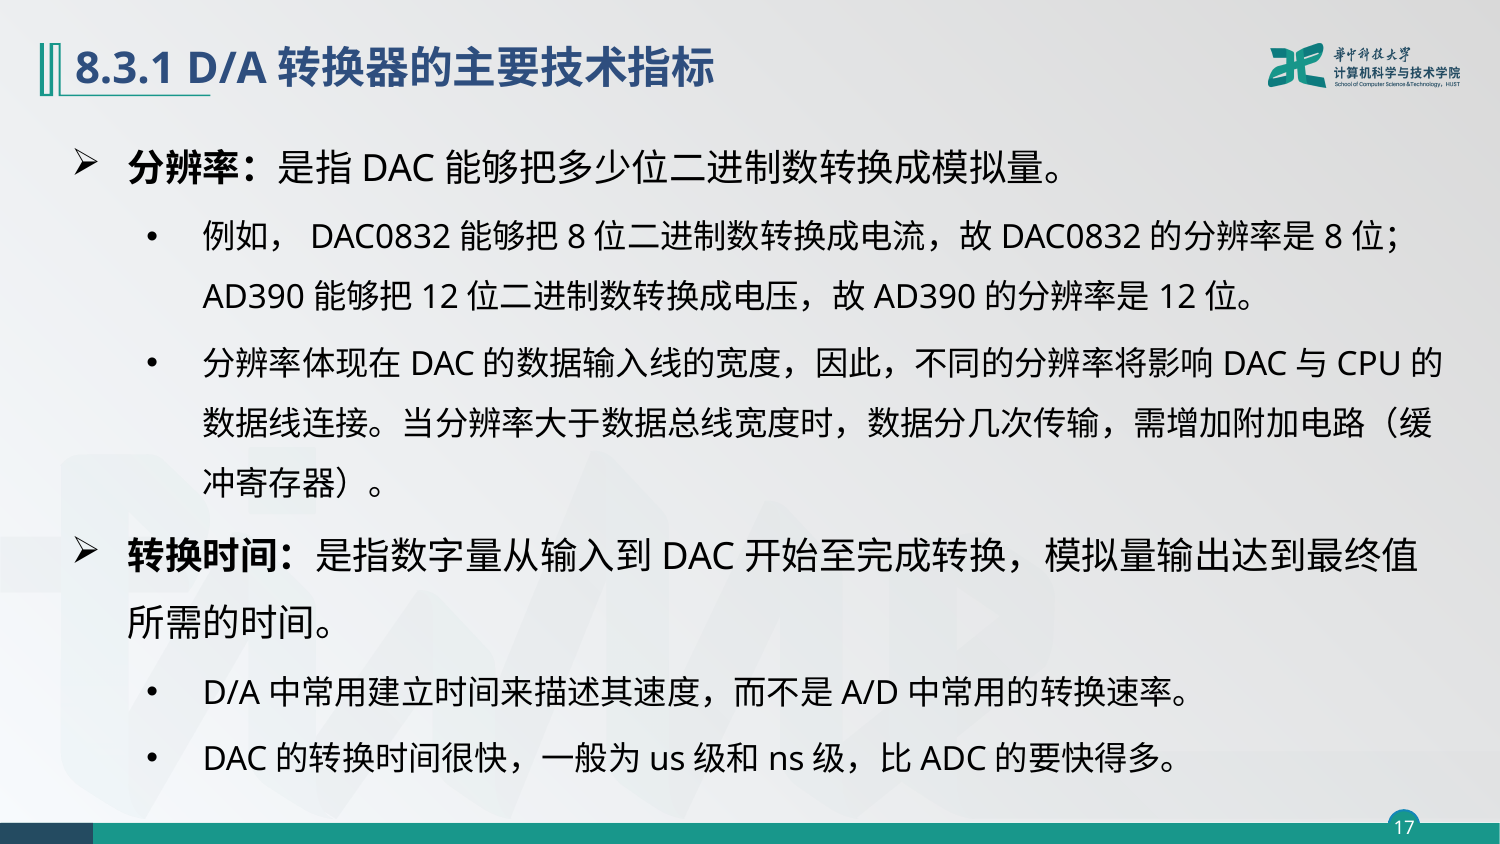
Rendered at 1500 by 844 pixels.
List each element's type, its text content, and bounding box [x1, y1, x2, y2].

list 分辨率：是指DAC能够把多少位二进制数转换成模拟量。 例如，DAC0832能够把8位二进制数转换成电流，故DAC0832的分辨率是8位；AD390能够把12位二进制数转换成电压，故AD390的分辨率是12位。 分辨率体现在DAC的数据输入线的宽度，因此，不同的分辨率将影响DAC与CPU的数据线连接。当分辨率大于数据总线宽度时，数据分几次传输，需增加附加电路（缓冲寄存器）。 转换时间：是指数字量从输入到DAC开始至完成转换，模拟量输出达到最终值所需的时间。 D/A中常用建立时间来描述其速度，而不是A/D中常用的转换速率。 DAC的转换时间很快，一般为us级和ns级，比ADC的要快得多。 [60, 115, 1460, 810]
title 8.3.1 D/A转换器的主要技术指标 [60, 31, 1354, 108]
picture [1354, 43, 1460, 88]
